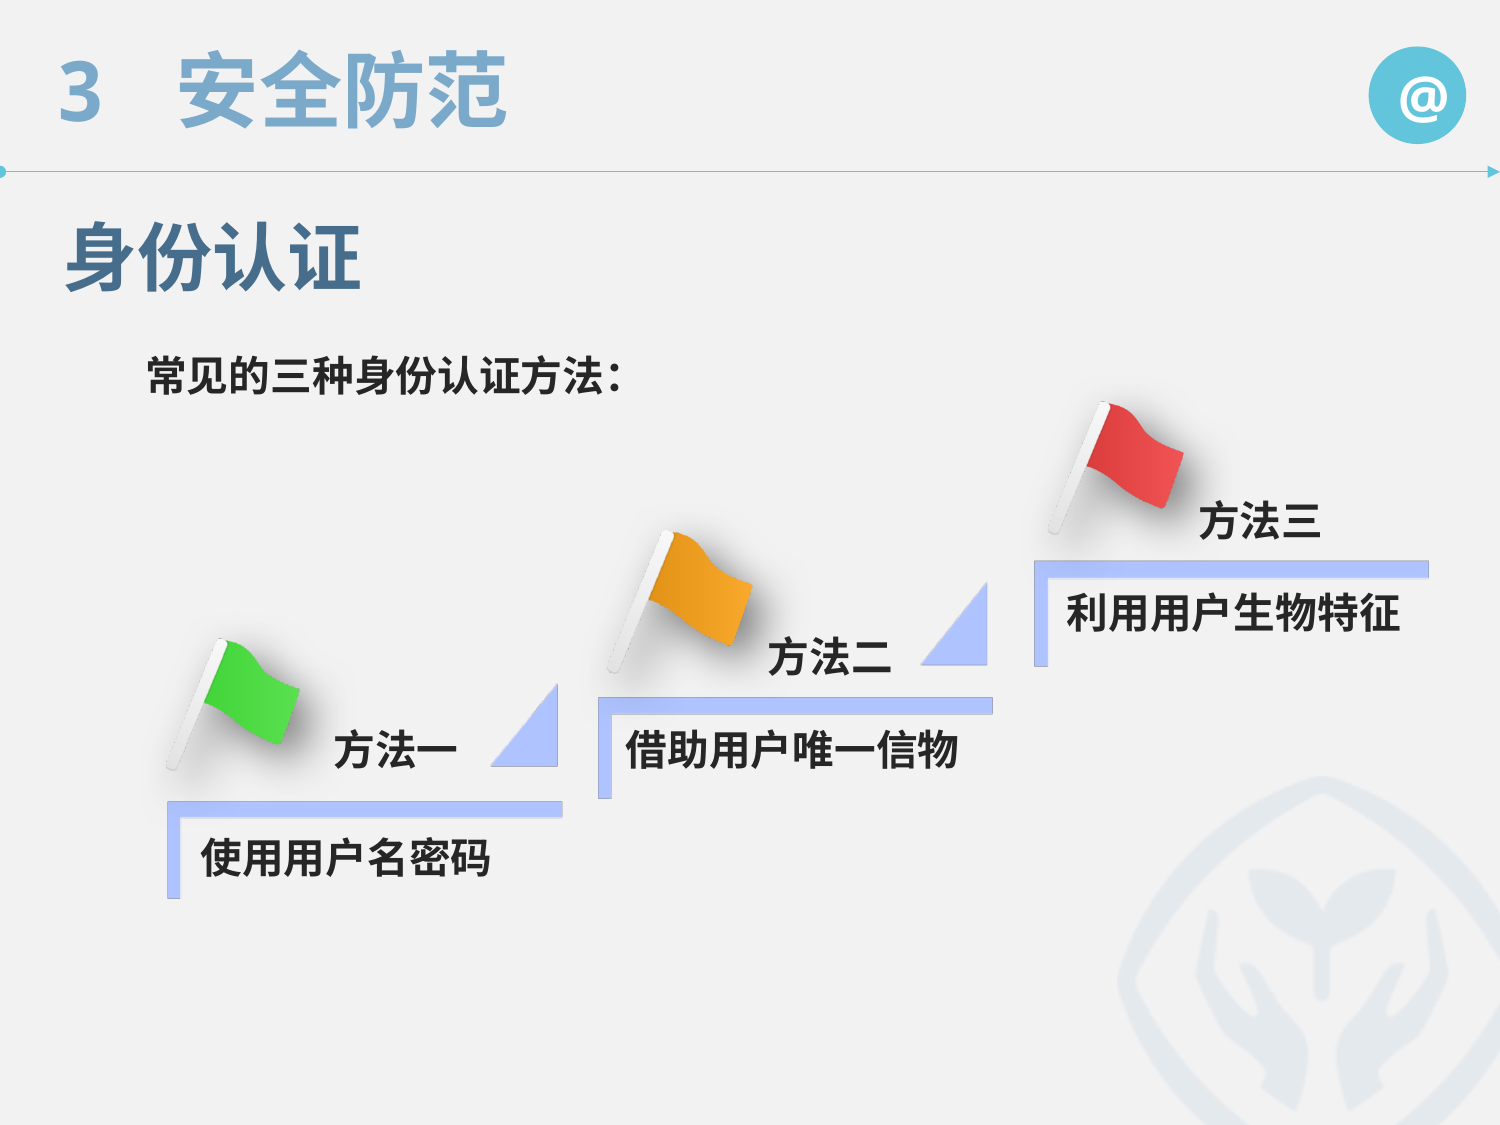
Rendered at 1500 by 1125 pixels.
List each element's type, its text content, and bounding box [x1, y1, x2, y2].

text_box 方法三 [1231, 477, 1352, 527]
text_box 常见的三种身份认证方法： [46, 332, 1430, 408]
picture [160, 400, 1500, 1125]
text_box 身份认证 [47, 202, 378, 308]
